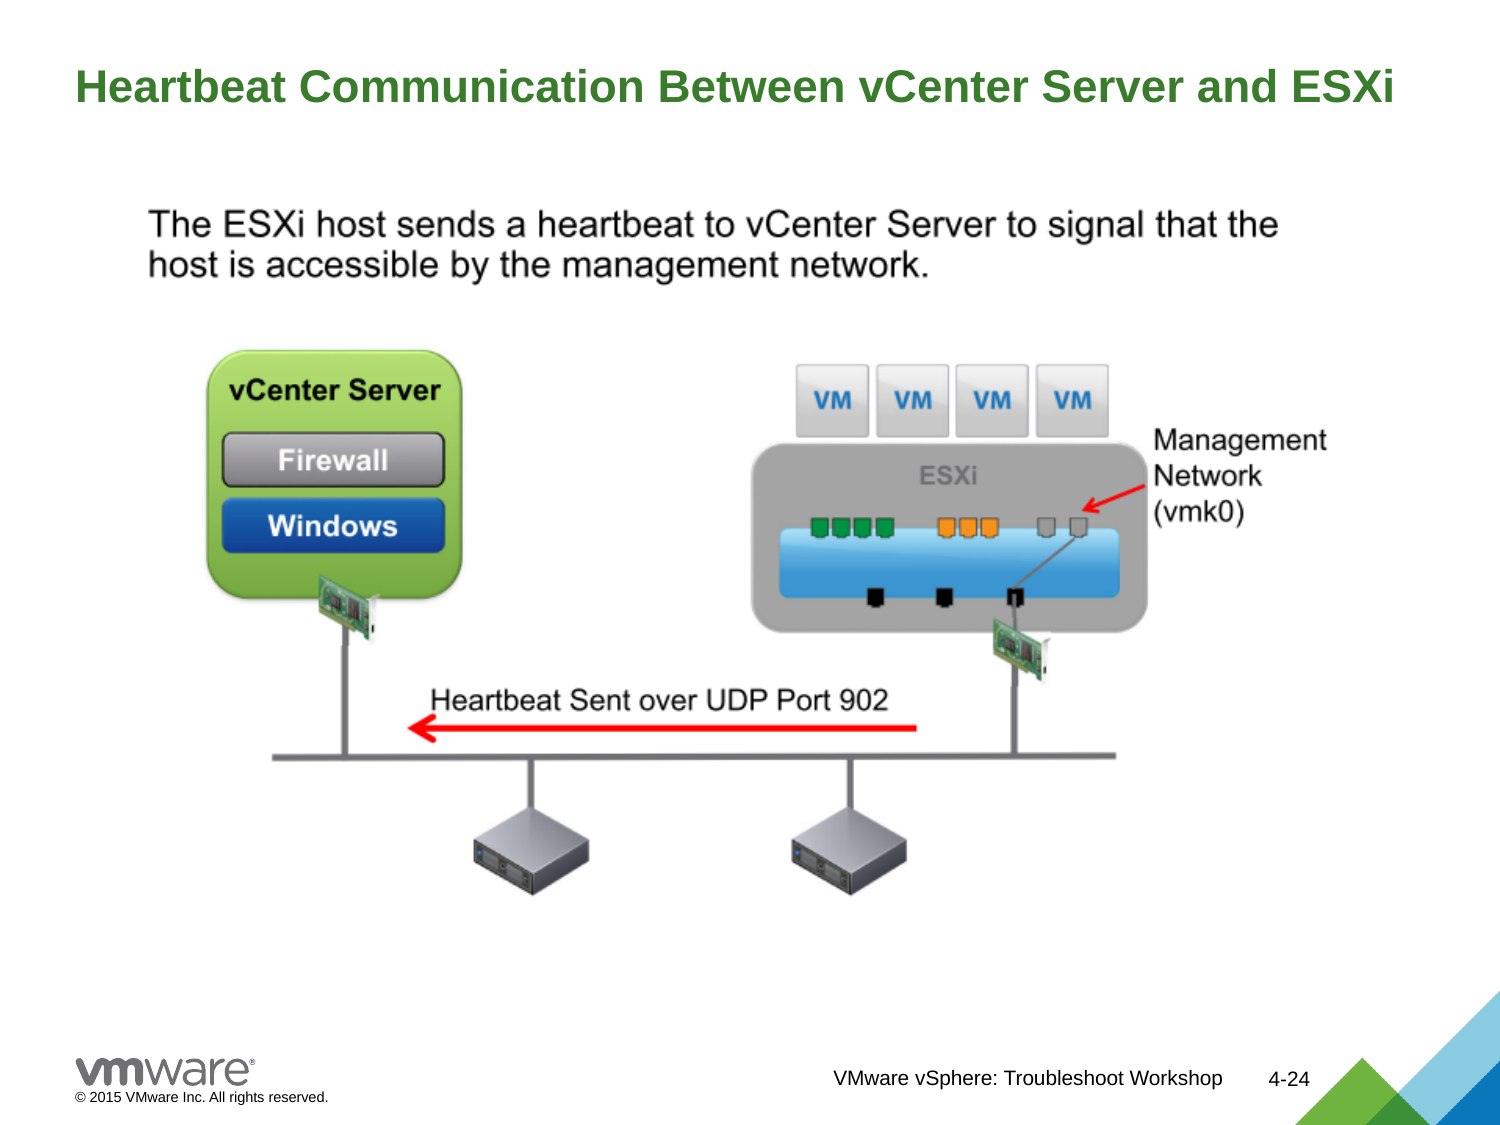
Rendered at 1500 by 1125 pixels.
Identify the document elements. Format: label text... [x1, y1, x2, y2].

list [114, 189, 1386, 948]
title Heartbeat Communication Between vCenter Server and ESXi [75, 54, 1425, 113]
picture [1247, 949, 1500, 1125]
